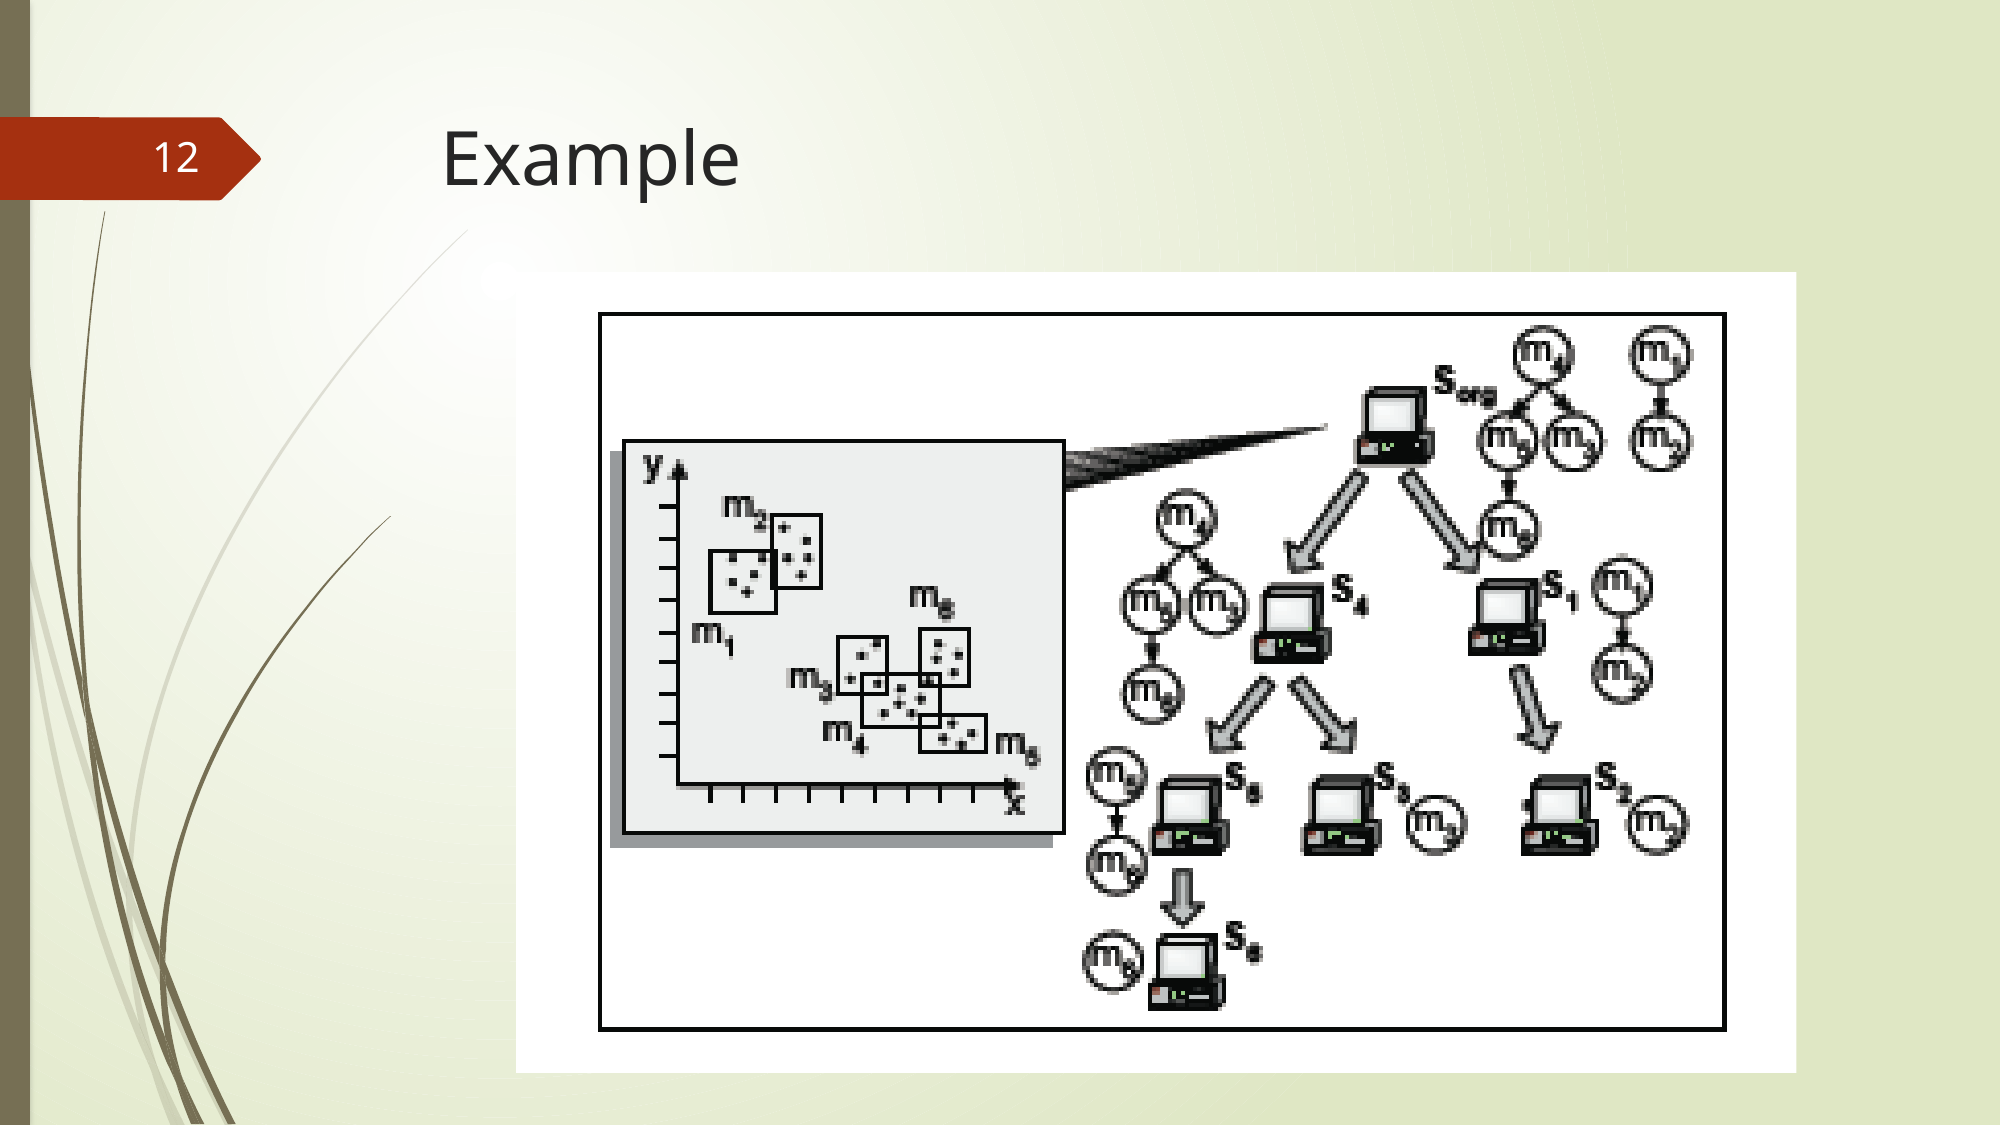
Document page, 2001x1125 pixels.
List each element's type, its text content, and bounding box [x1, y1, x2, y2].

title Example [425, 102, 1888, 313]
picture [515, 272, 1797, 1074]
slide_number 12 [87, 129, 216, 190]
